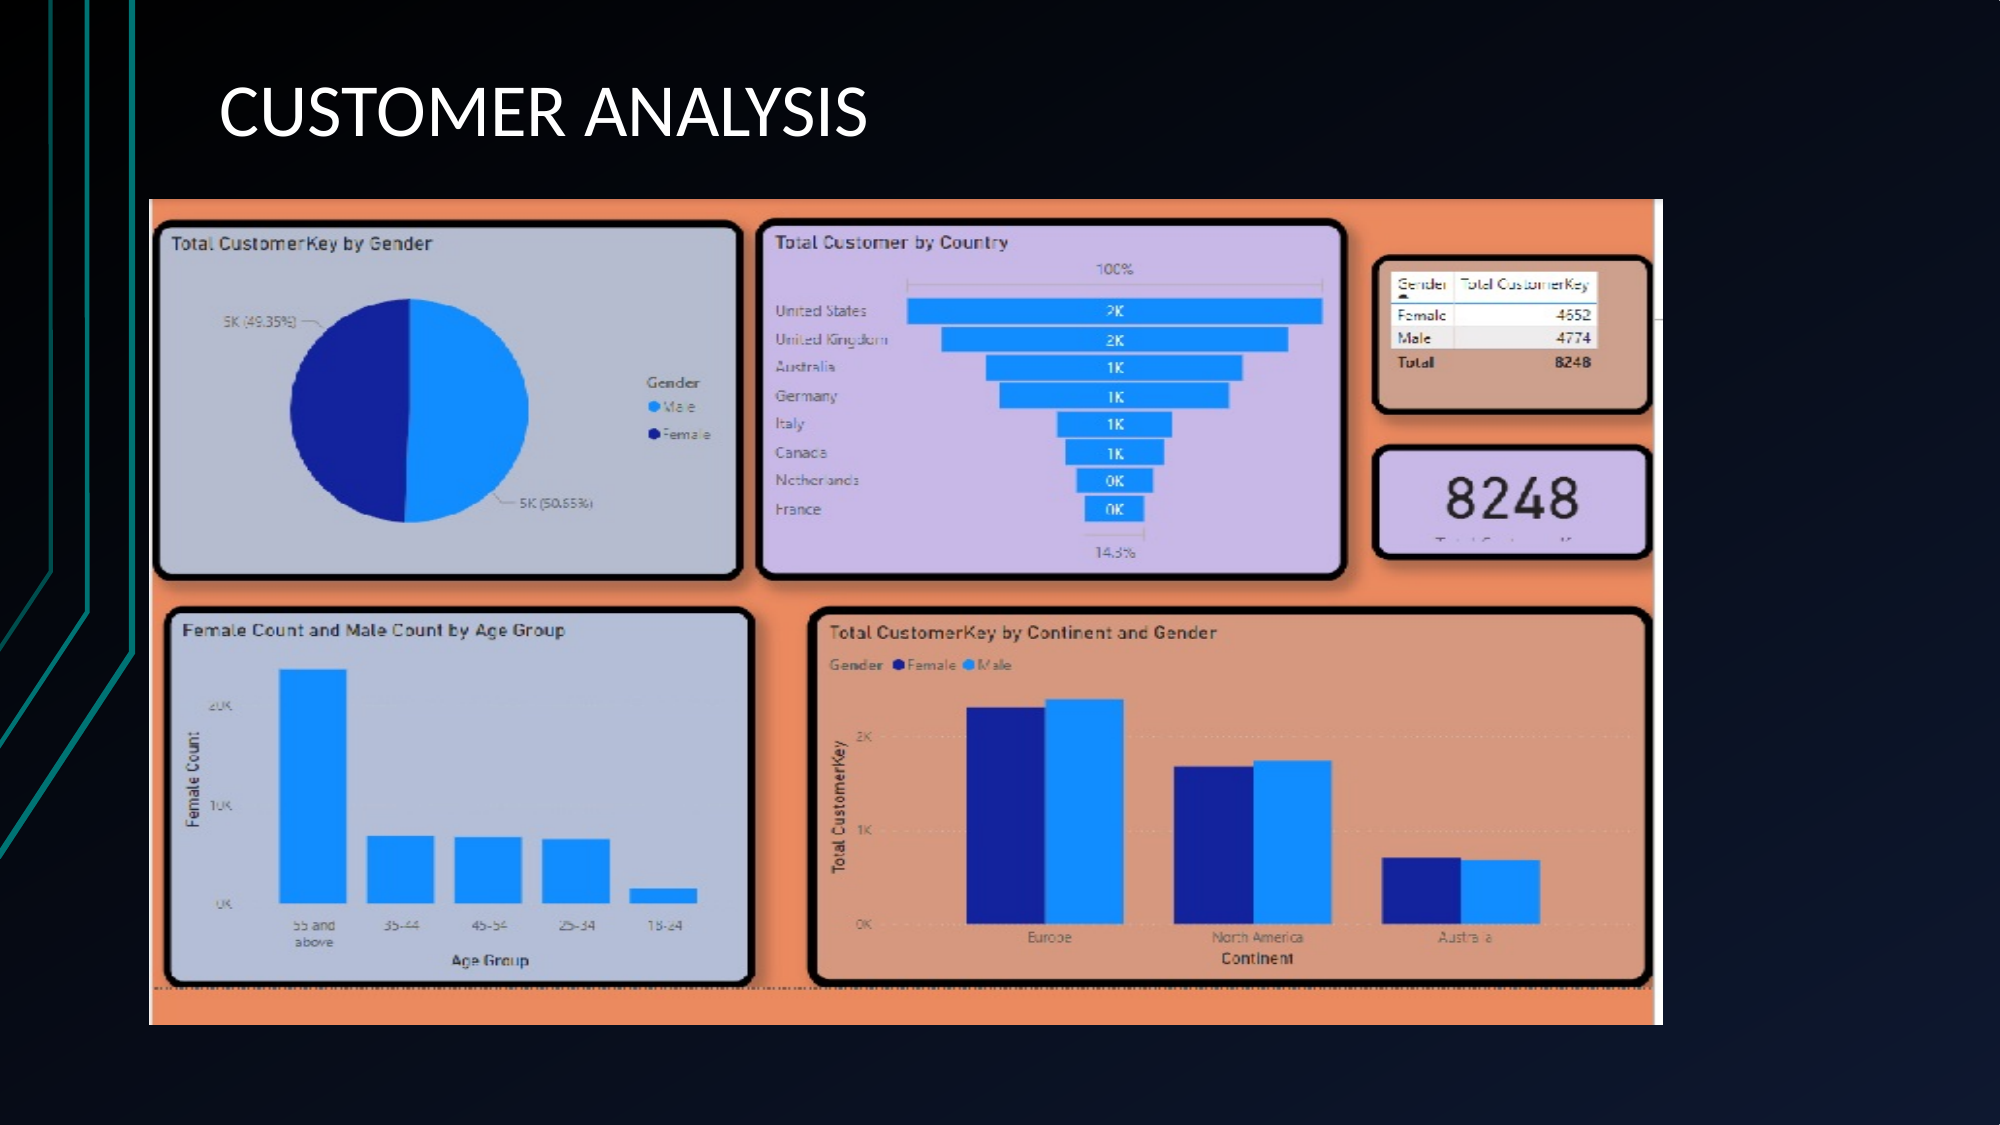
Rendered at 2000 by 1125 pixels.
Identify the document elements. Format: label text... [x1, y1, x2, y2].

picture [149, 199, 1663, 1026]
title CUSTOMER ANALYSIS [199, 45, 1900, 163]
